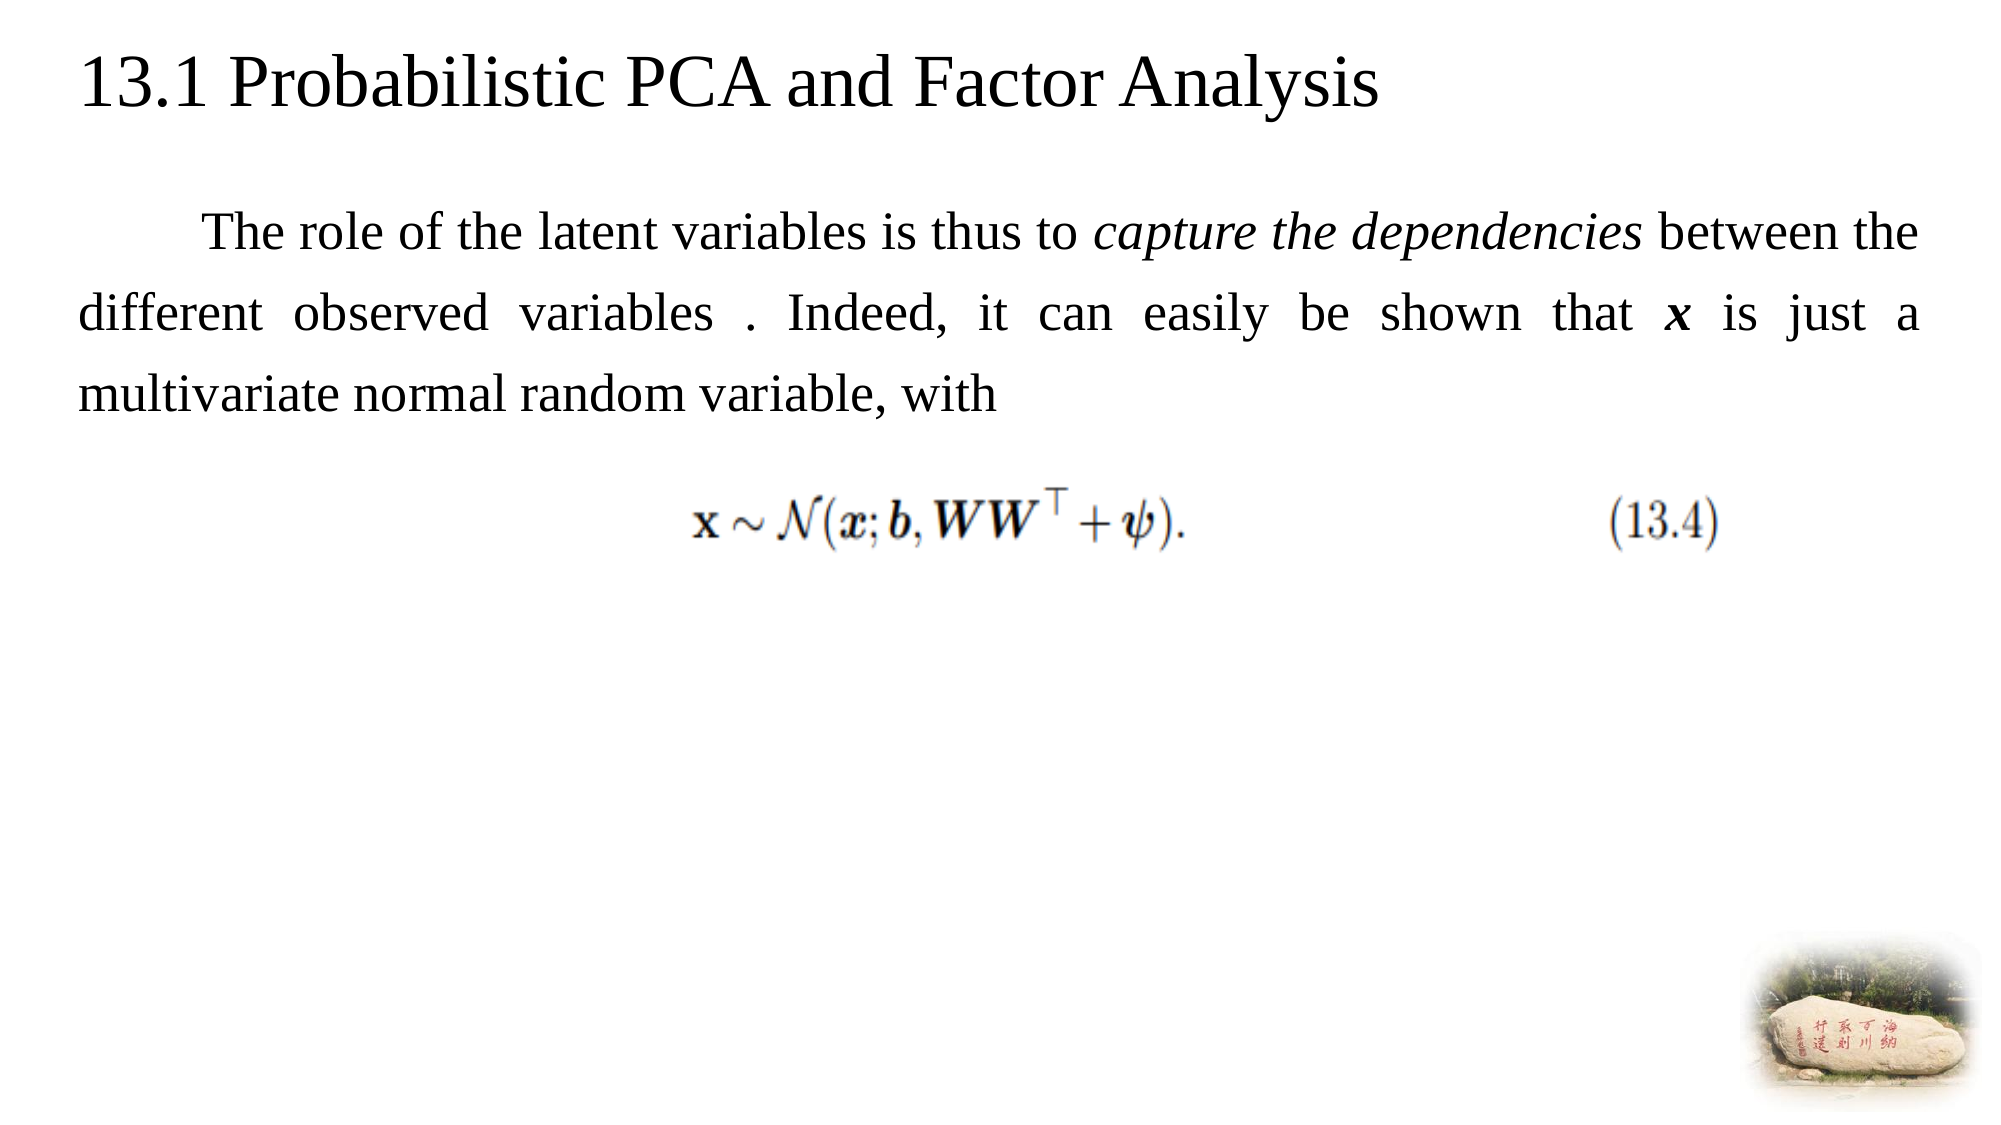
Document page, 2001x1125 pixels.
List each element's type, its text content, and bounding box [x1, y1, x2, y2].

picture [1740, 927, 1985, 1112]
title 13.1 Probabilistic PCA and Factor Analysis [63, 21, 1936, 142]
picture [157, 461, 1772, 593]
